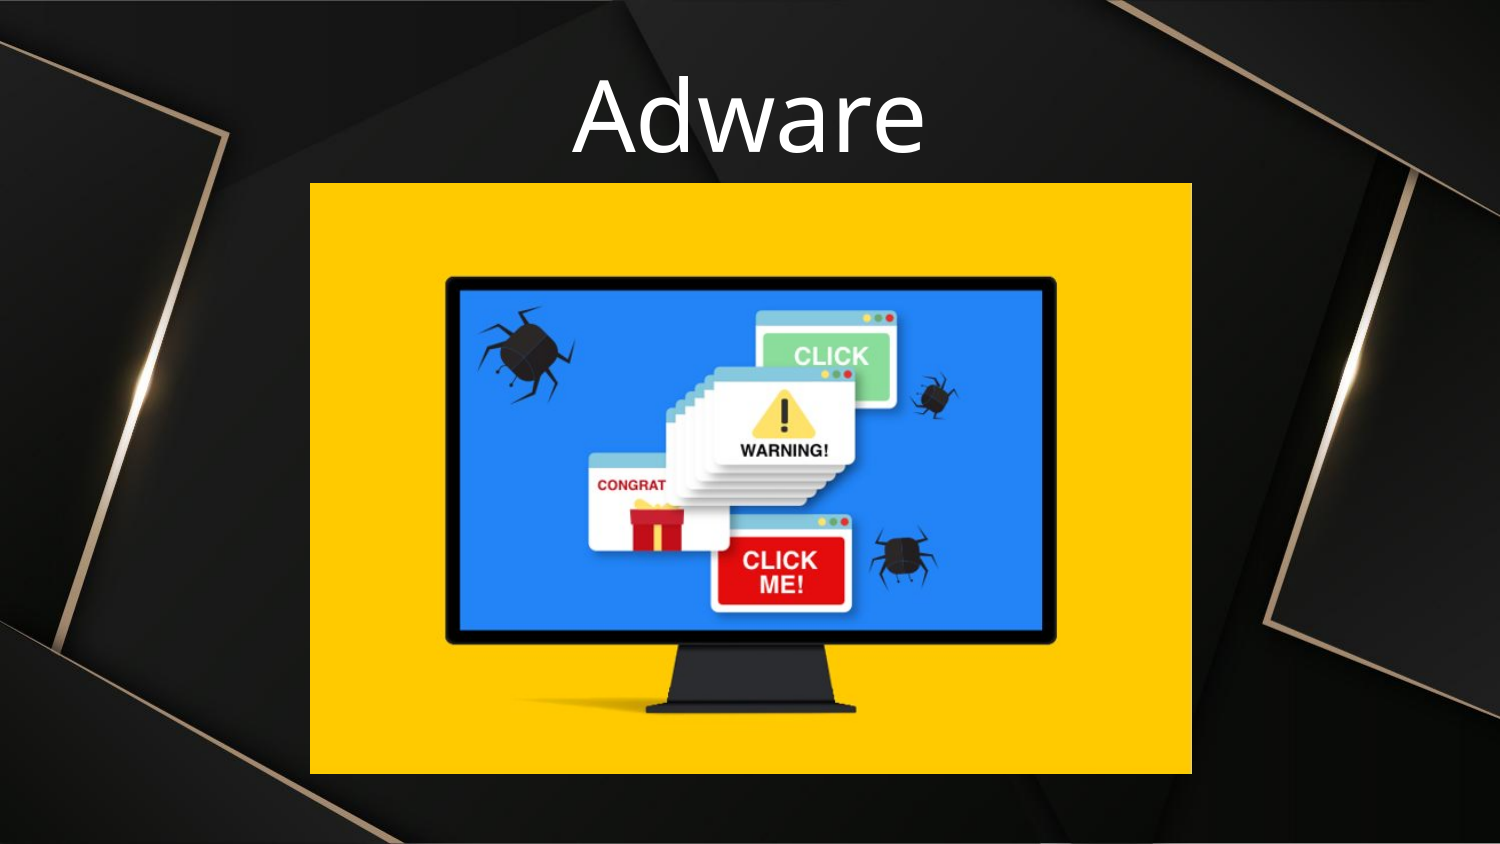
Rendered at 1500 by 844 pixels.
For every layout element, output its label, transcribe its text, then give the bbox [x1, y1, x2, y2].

picture [0, 0, 1500, 844]
title Adware [114, 37, 1386, 162]
